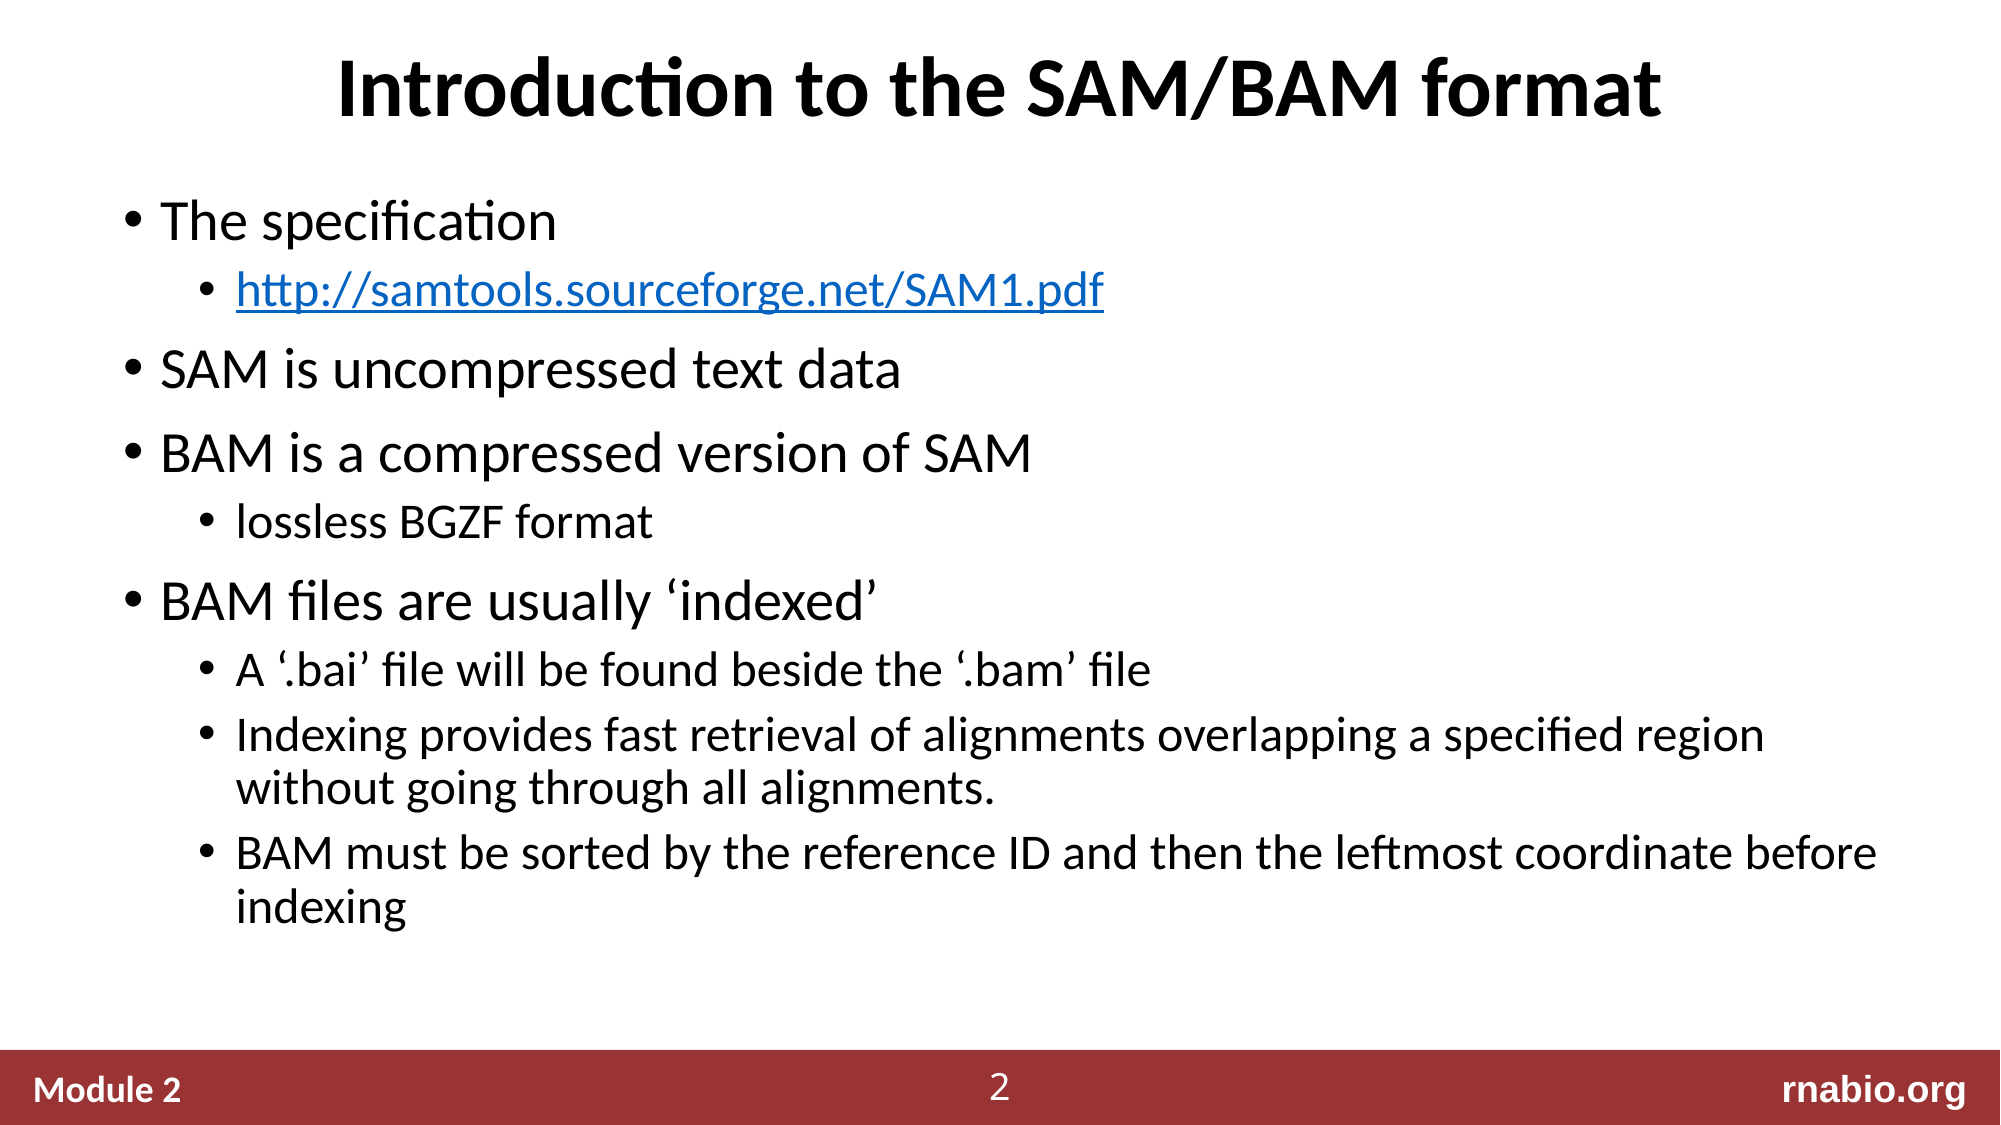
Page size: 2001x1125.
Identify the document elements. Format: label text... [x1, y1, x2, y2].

title Introduction to the SAM/BAM format [275, 0, 1725, 183]
list The specification http://samtools.sourceforge.net/SAM1.pdf SAM is uncompressed text data BAM is a compressed version of SAM lossless BGZF format BAM files are usually ‘indexed’ A ‘.bai’ file will be found beside the ‘.bam’ file Indexing provides fast retrieval of alignments overlapping a specified region without going through all alignments. BAM must be sorted by the reference ID and then the leftmost coordinate before indexing [108, 183, 1914, 1007]
